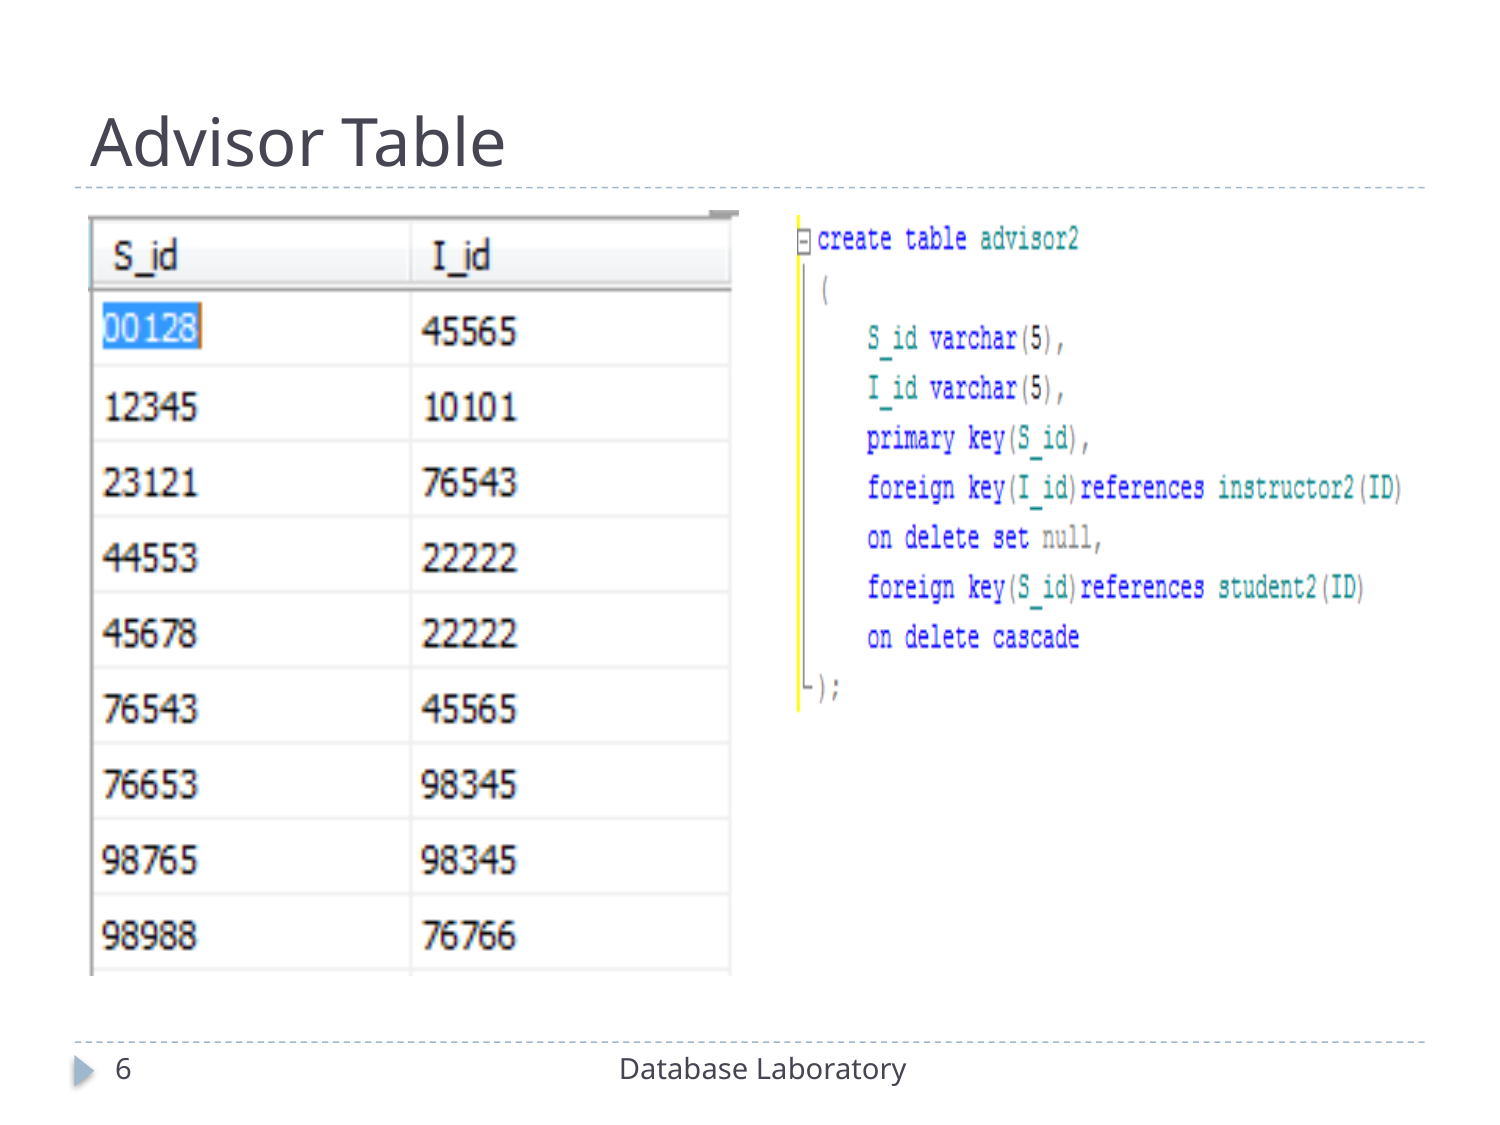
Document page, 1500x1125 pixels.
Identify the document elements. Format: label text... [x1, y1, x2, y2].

picture [796, 215, 1415, 717]
title Advisor Table [74, 24, 1426, 188]
picture [88, 210, 739, 977]
slide_number 6 [100, 1042, 426, 1103]
footer Database Laboratory [475, 1042, 1051, 1103]
